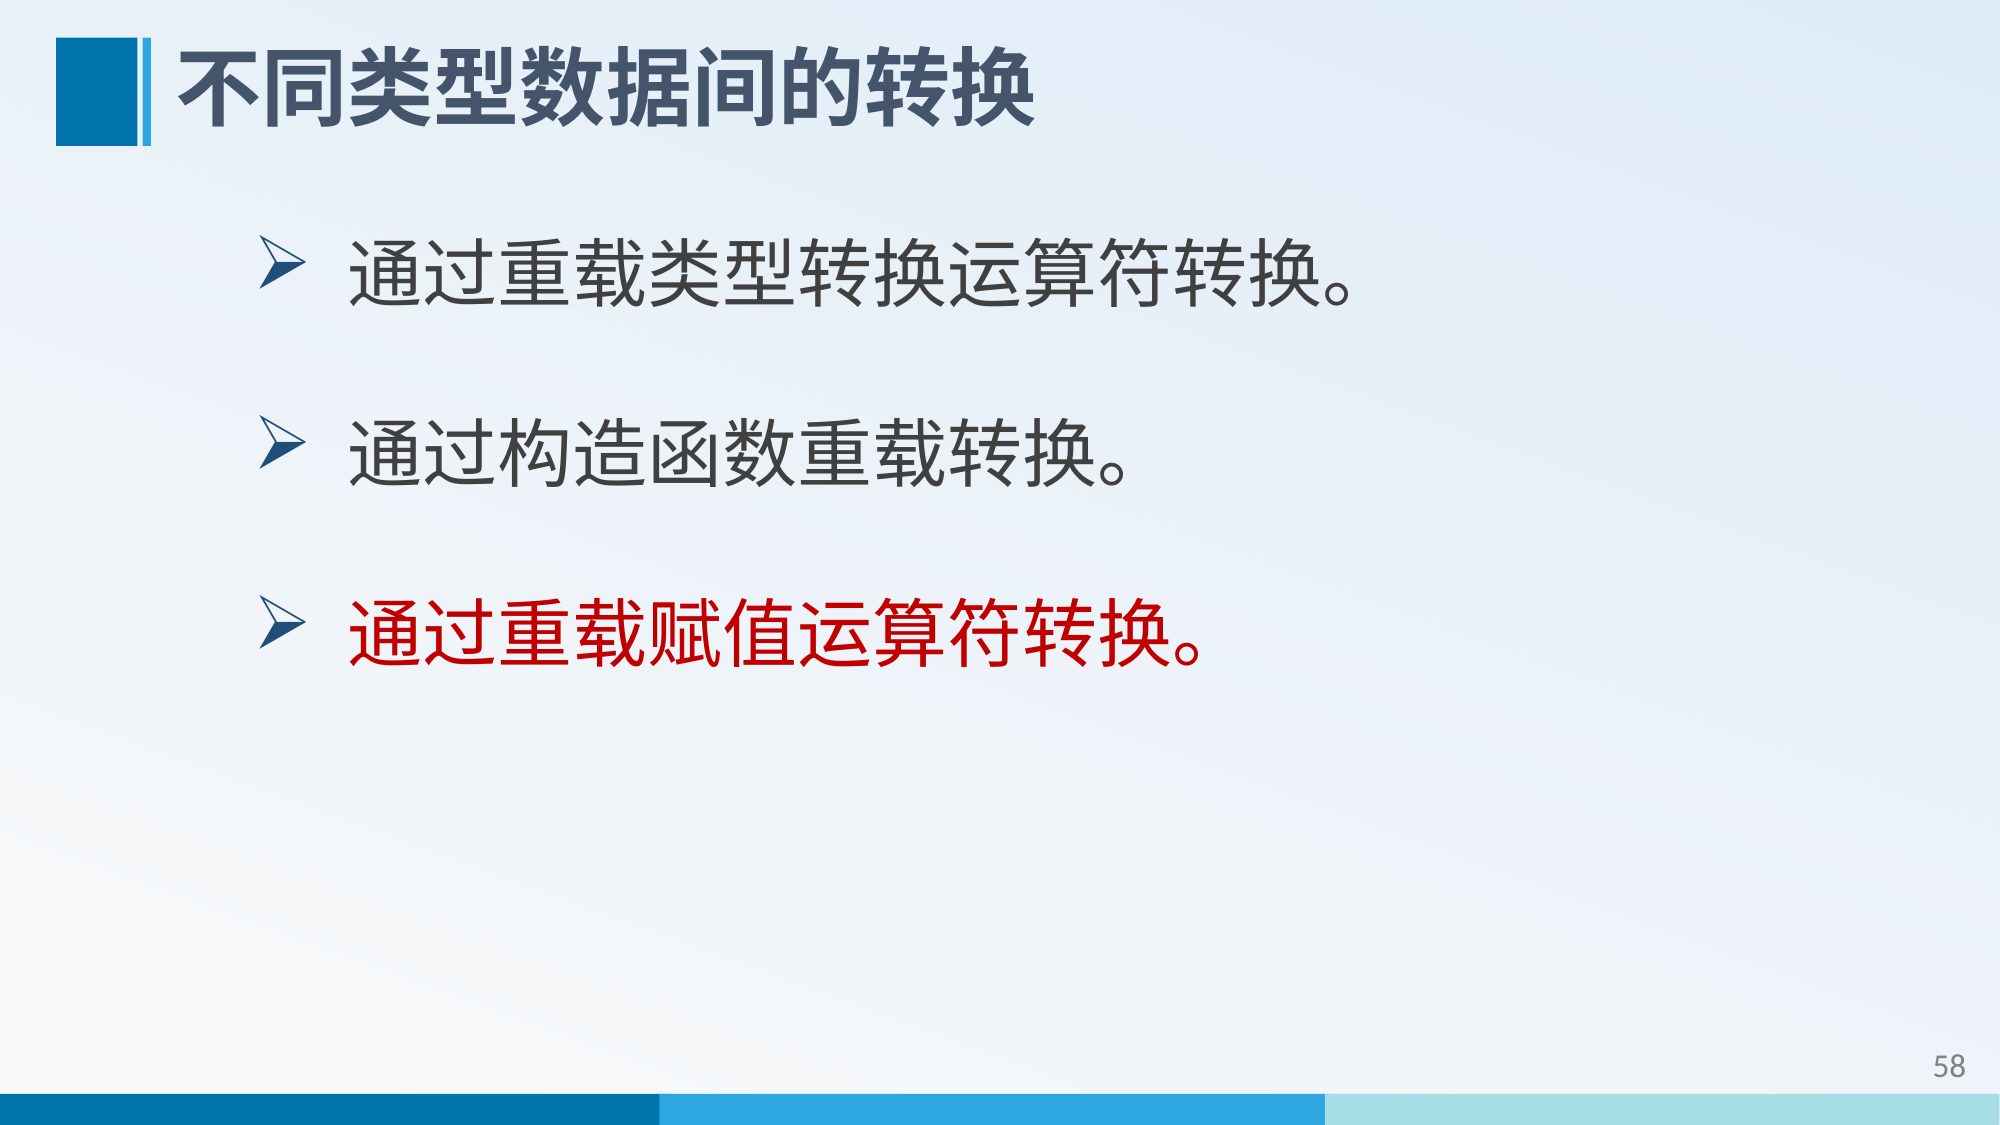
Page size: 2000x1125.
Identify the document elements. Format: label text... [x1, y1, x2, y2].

title 不同类型数据间的转换 [160, 37, 1791, 146]
text_box 通过重载类型转换运算符转换。 通过构造函数重载转换。 通过重载赋值运算符转换。 [238, 219, 1492, 684]
